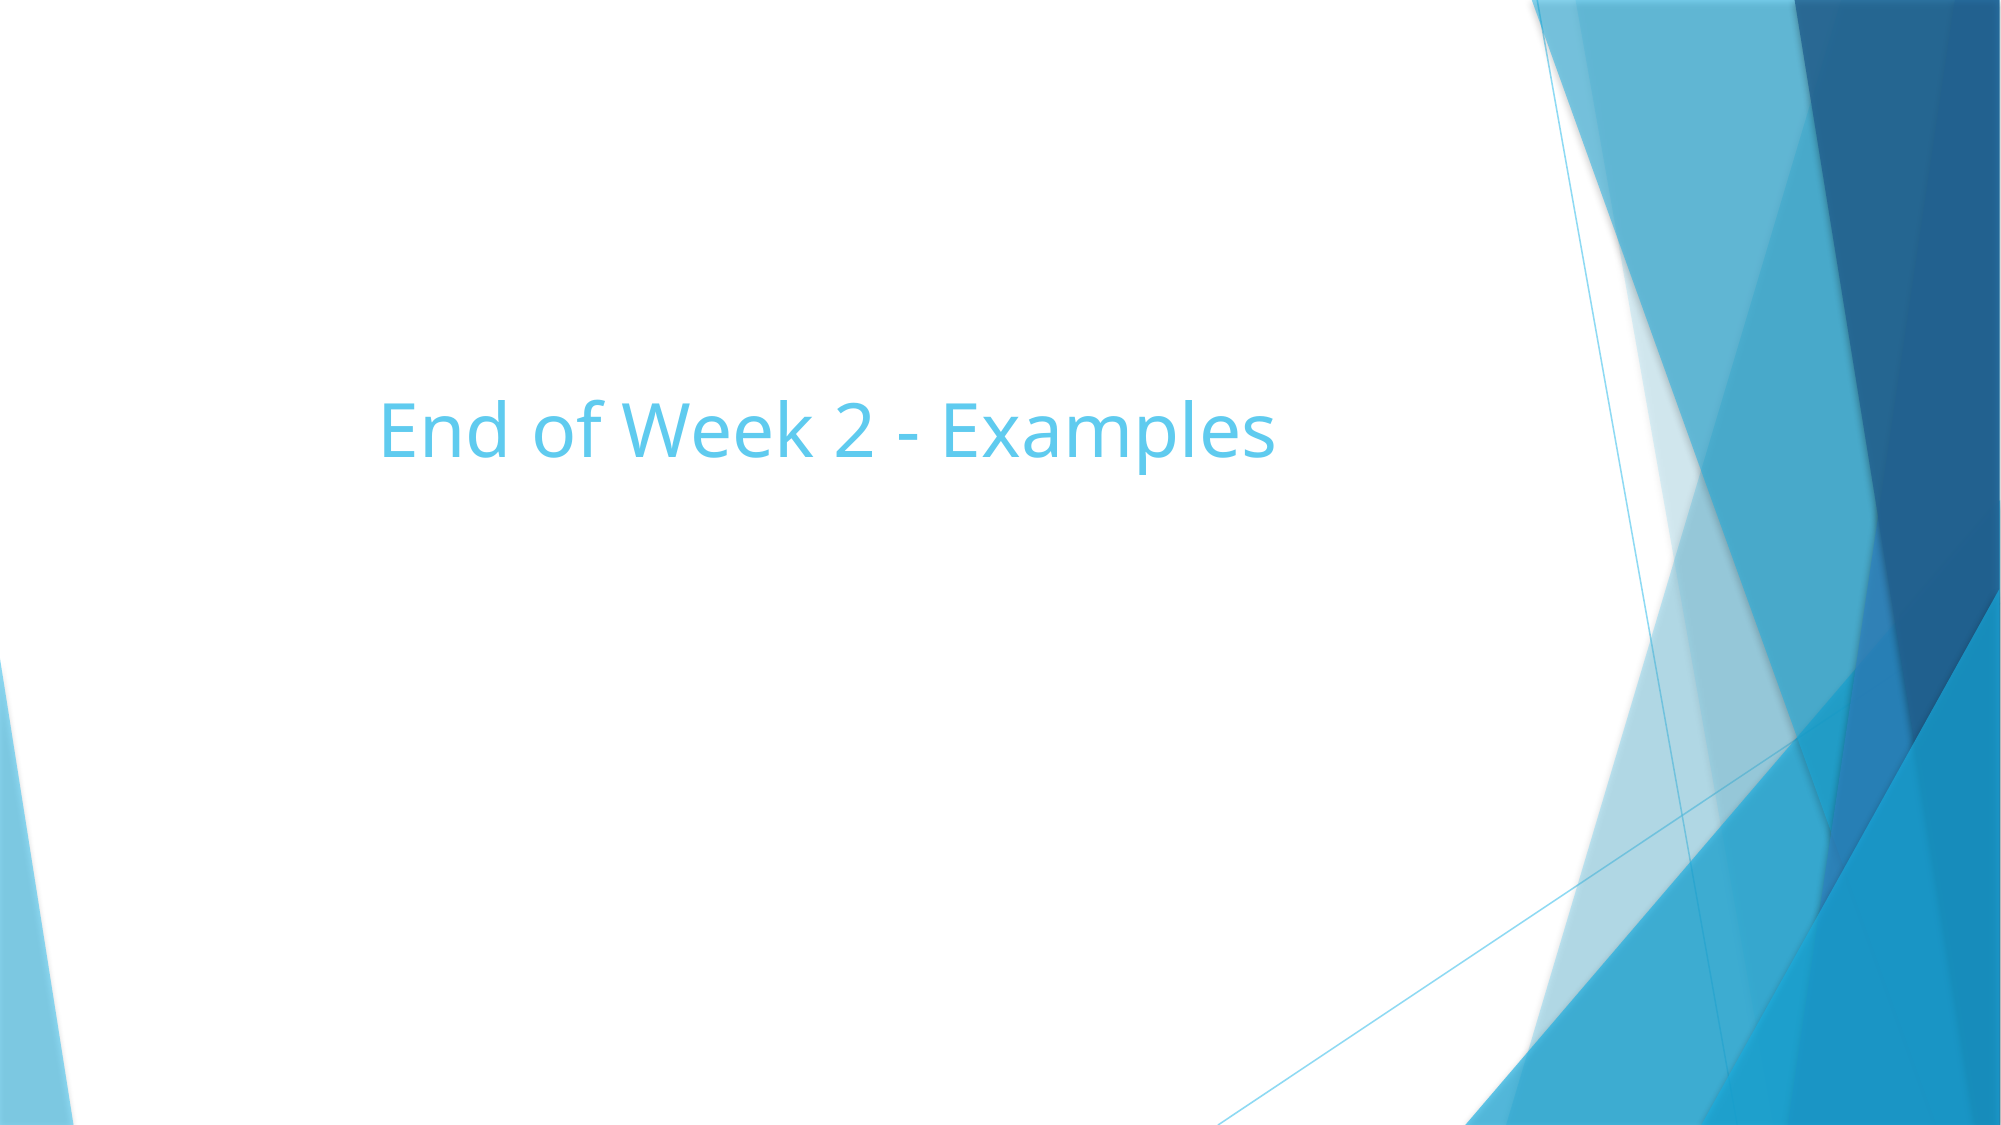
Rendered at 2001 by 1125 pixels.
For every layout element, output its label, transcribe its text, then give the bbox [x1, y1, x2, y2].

title End of Week 2 - Examples [362, 375, 1638, 563]
